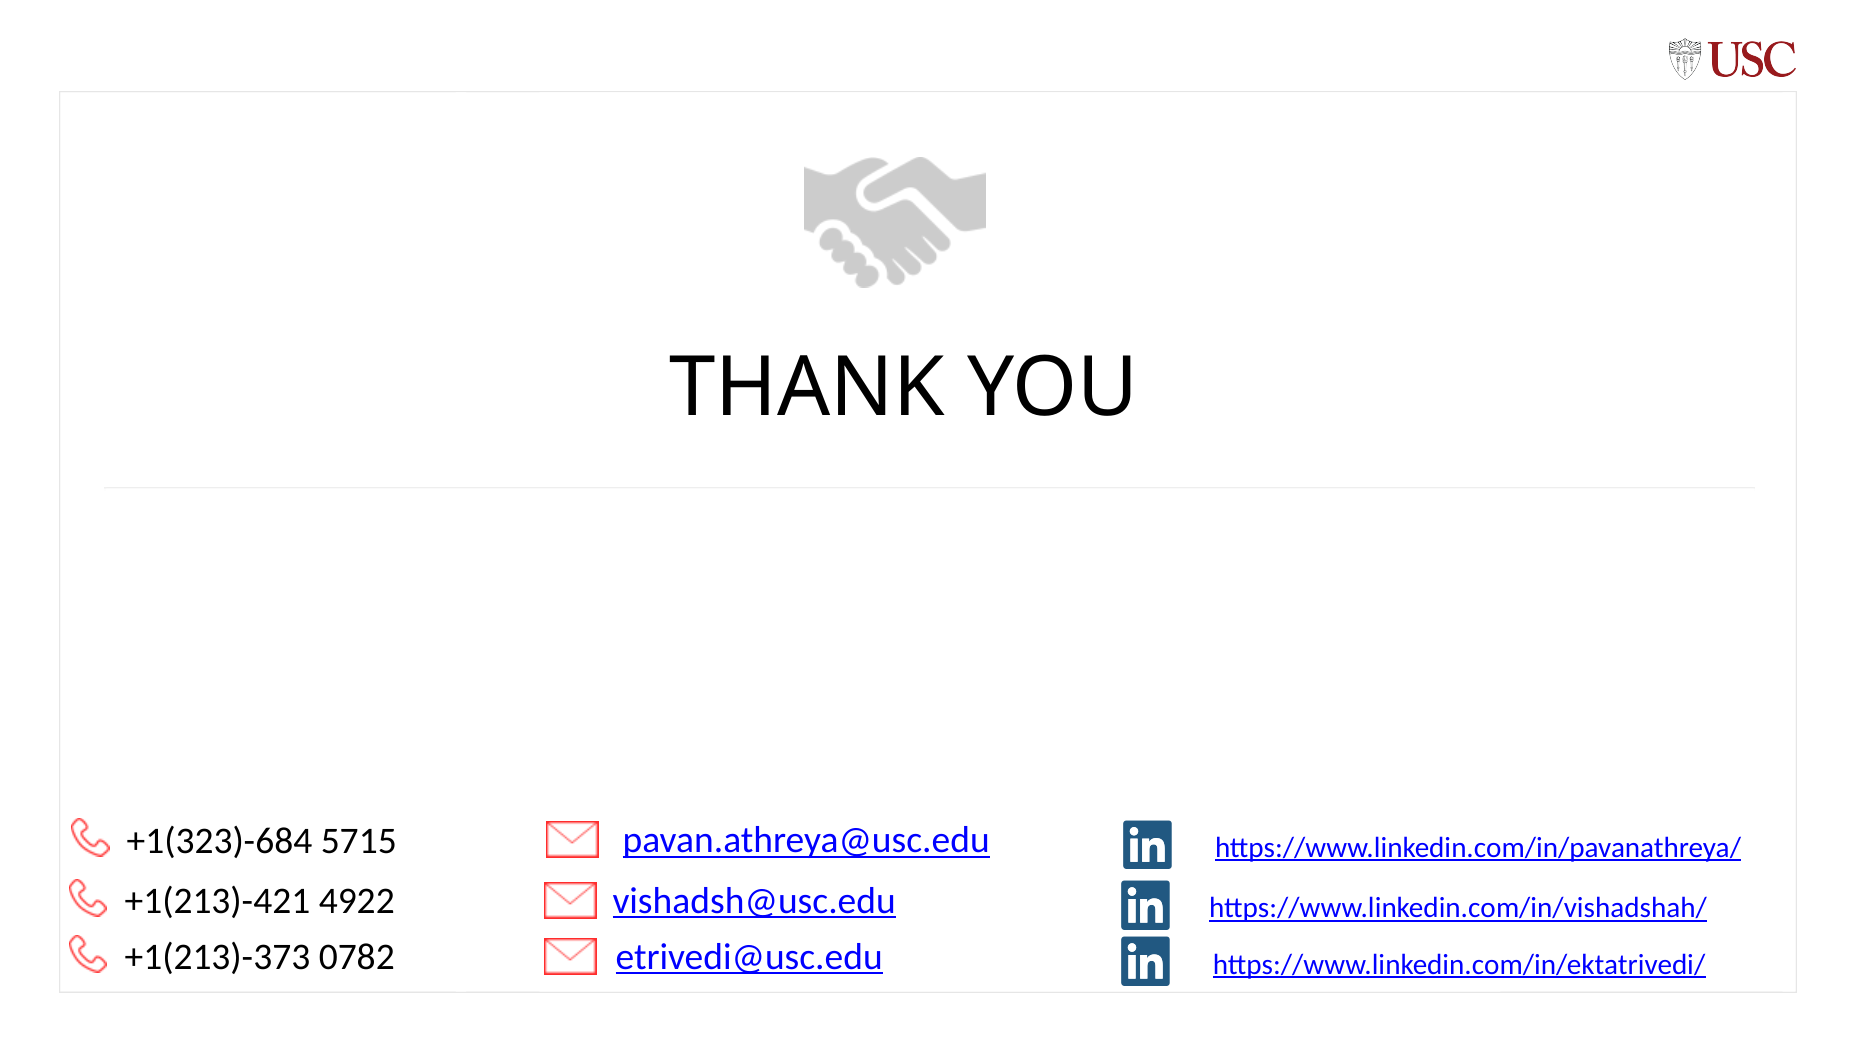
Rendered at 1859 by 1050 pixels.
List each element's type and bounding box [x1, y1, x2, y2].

picture [1669, 38, 1796, 80]
picture [58, 91, 1797, 993]
